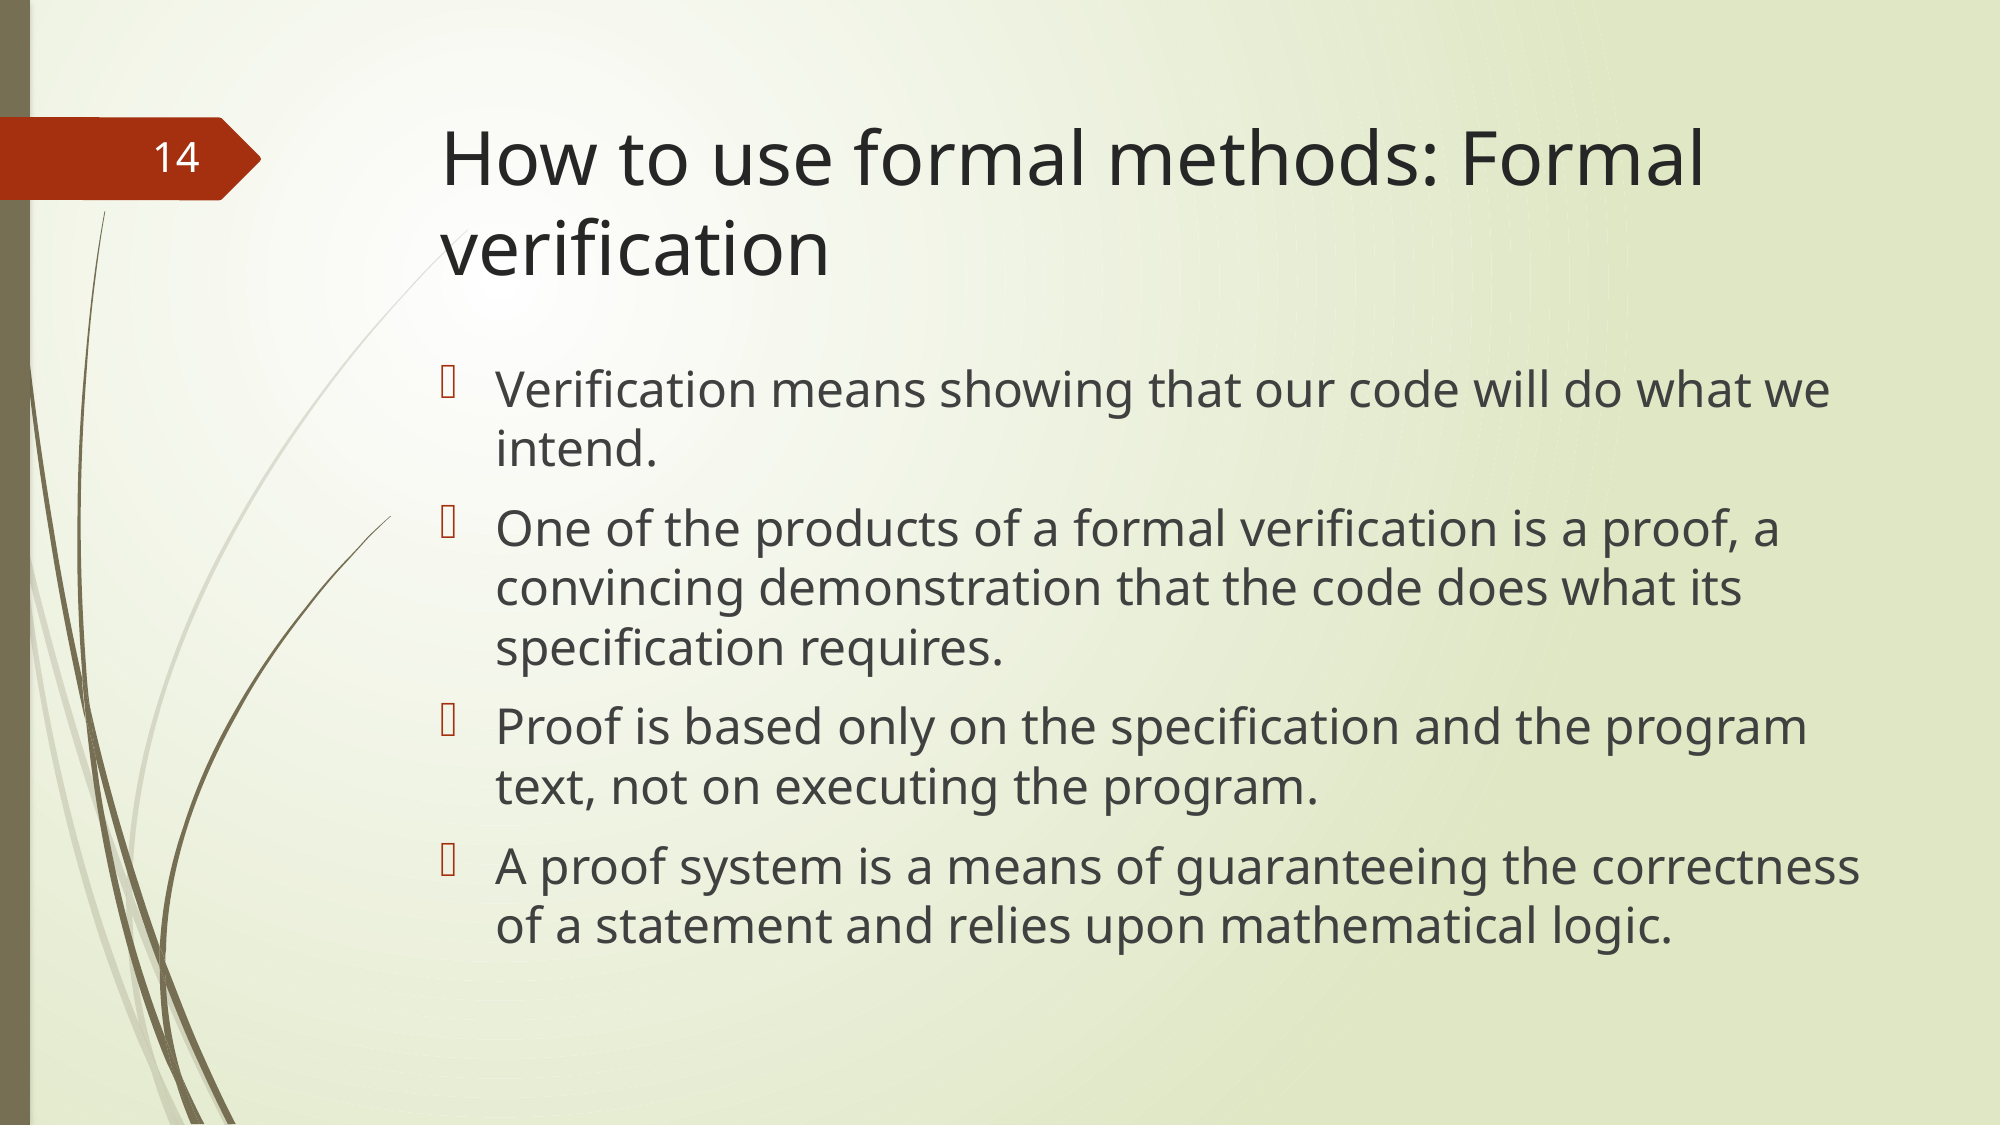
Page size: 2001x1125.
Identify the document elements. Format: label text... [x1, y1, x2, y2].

slide_number 14 [87, 129, 216, 190]
list Verification means showing that our code will do what we intend. One of the products of a formal verification is a proof, a convincing demonstration that the code does what its specification requires. Proof is based only on the specification and the program text, not on executing the program. A proof system is a means of guaranteeing the correctness of a statement and relies upon mathematical logic. [424, 350, 1888, 970]
title How to use formal methods: Formal verification [425, 102, 1888, 313]
